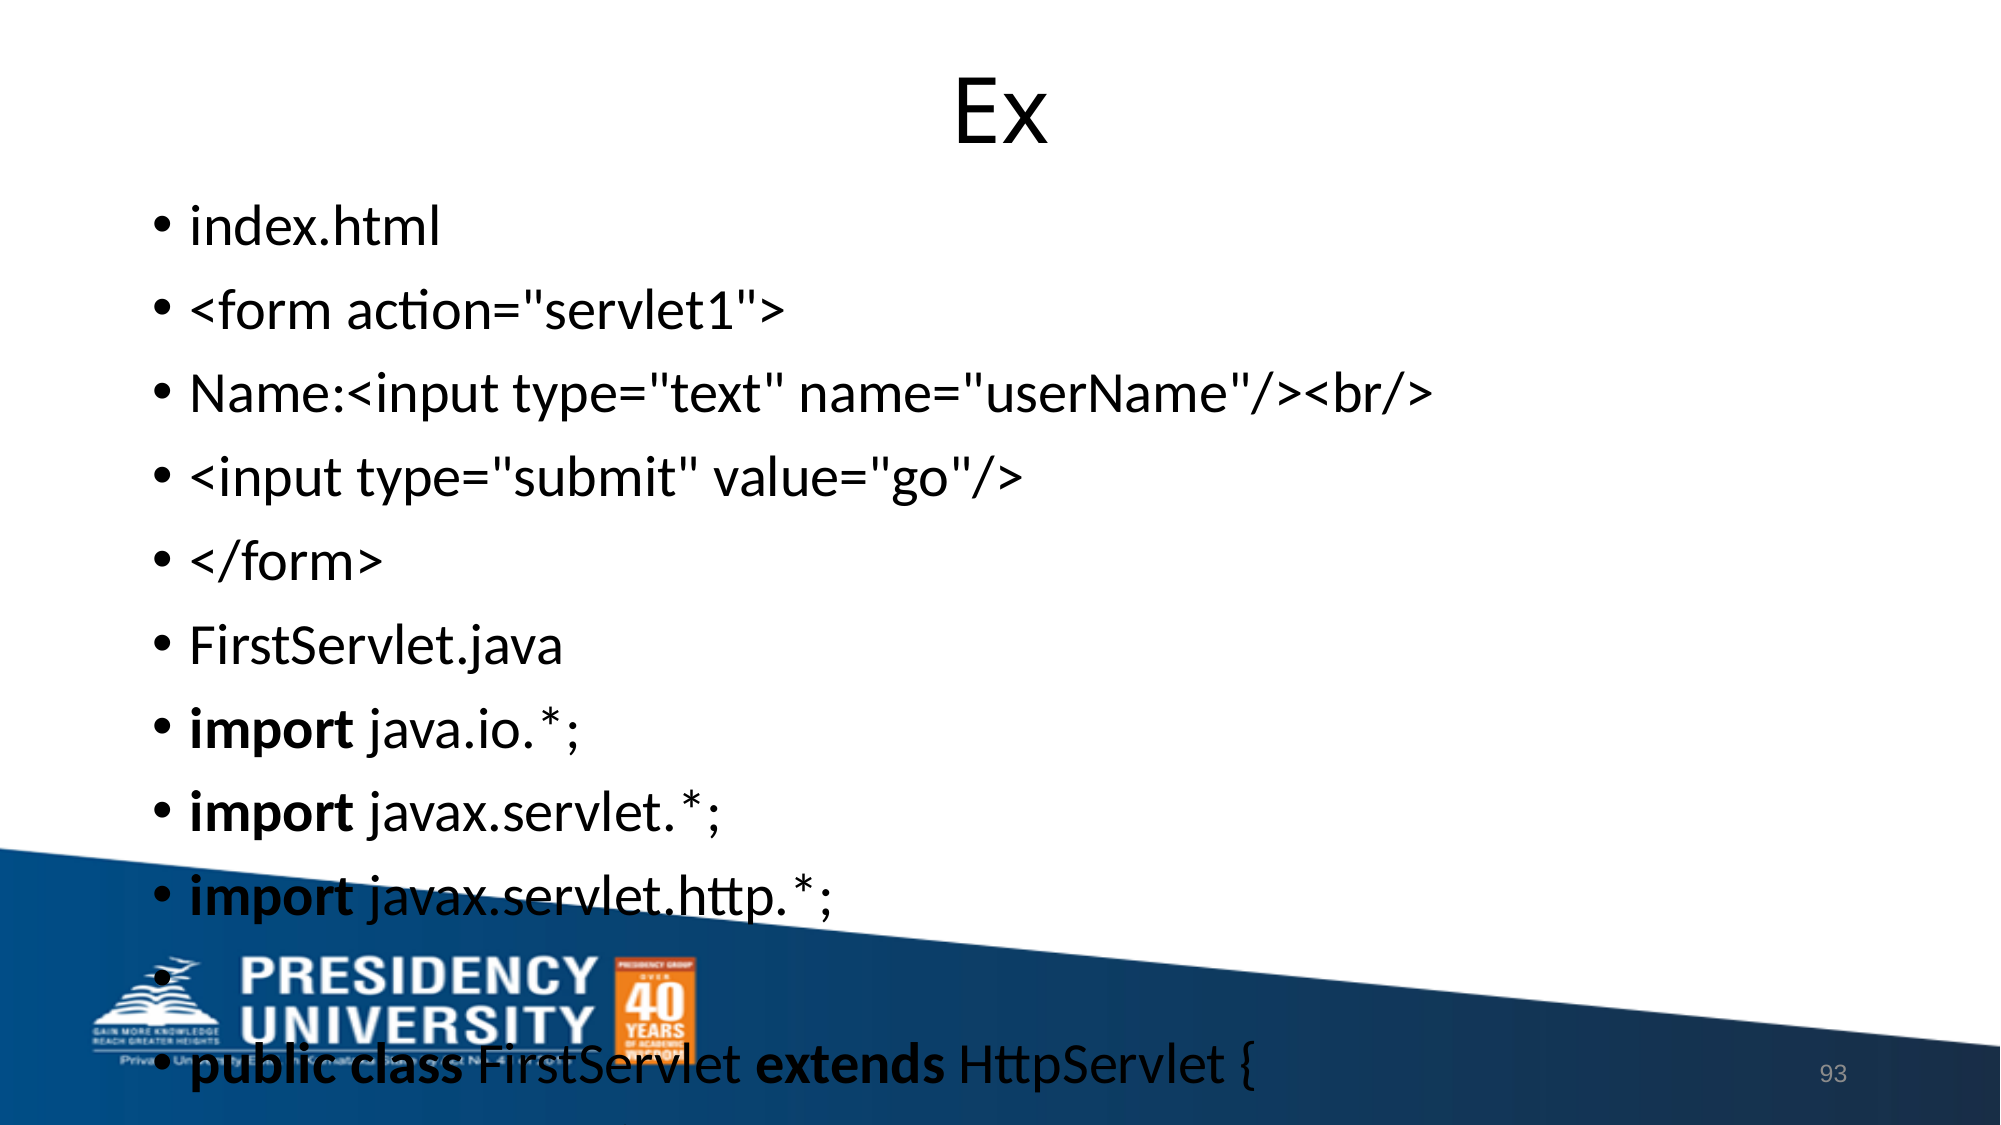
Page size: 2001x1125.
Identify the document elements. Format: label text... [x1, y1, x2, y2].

slide_number 93 [1412, 1042, 1863, 1103]
list index.html <form action="servlet1"> Name:<input type="text" name="userName"/><br/> <input type="submit" value="go"/> </form> FirstServlet.java import java.io.*; import javax.servlet.*; import javax.servlet.http.*; public class FirstServlet extends HttpServlet { public void doGet(HttpServletRequest request, HttpServletResponse response){ try{ response.setContentType("text/html"); PrintWriter out = response.getWriter(); String n=request.getParameter("userName"); out.print("Welcome "+n); //creating form that have invisible textfield out.print("<form action='servlet2'>"); out.print("<input type='hidden' name='uname' value='"+n+"'>"); out.print("<input type='submit' value='go'>"); out.print("</form>"); out.close(); }catch(Exception e){System.out.println(e);} } } [137, 187, 1863, 1014]
title Ex [137, 59, 1863, 187]
picture [0, 845, 2000, 1125]
